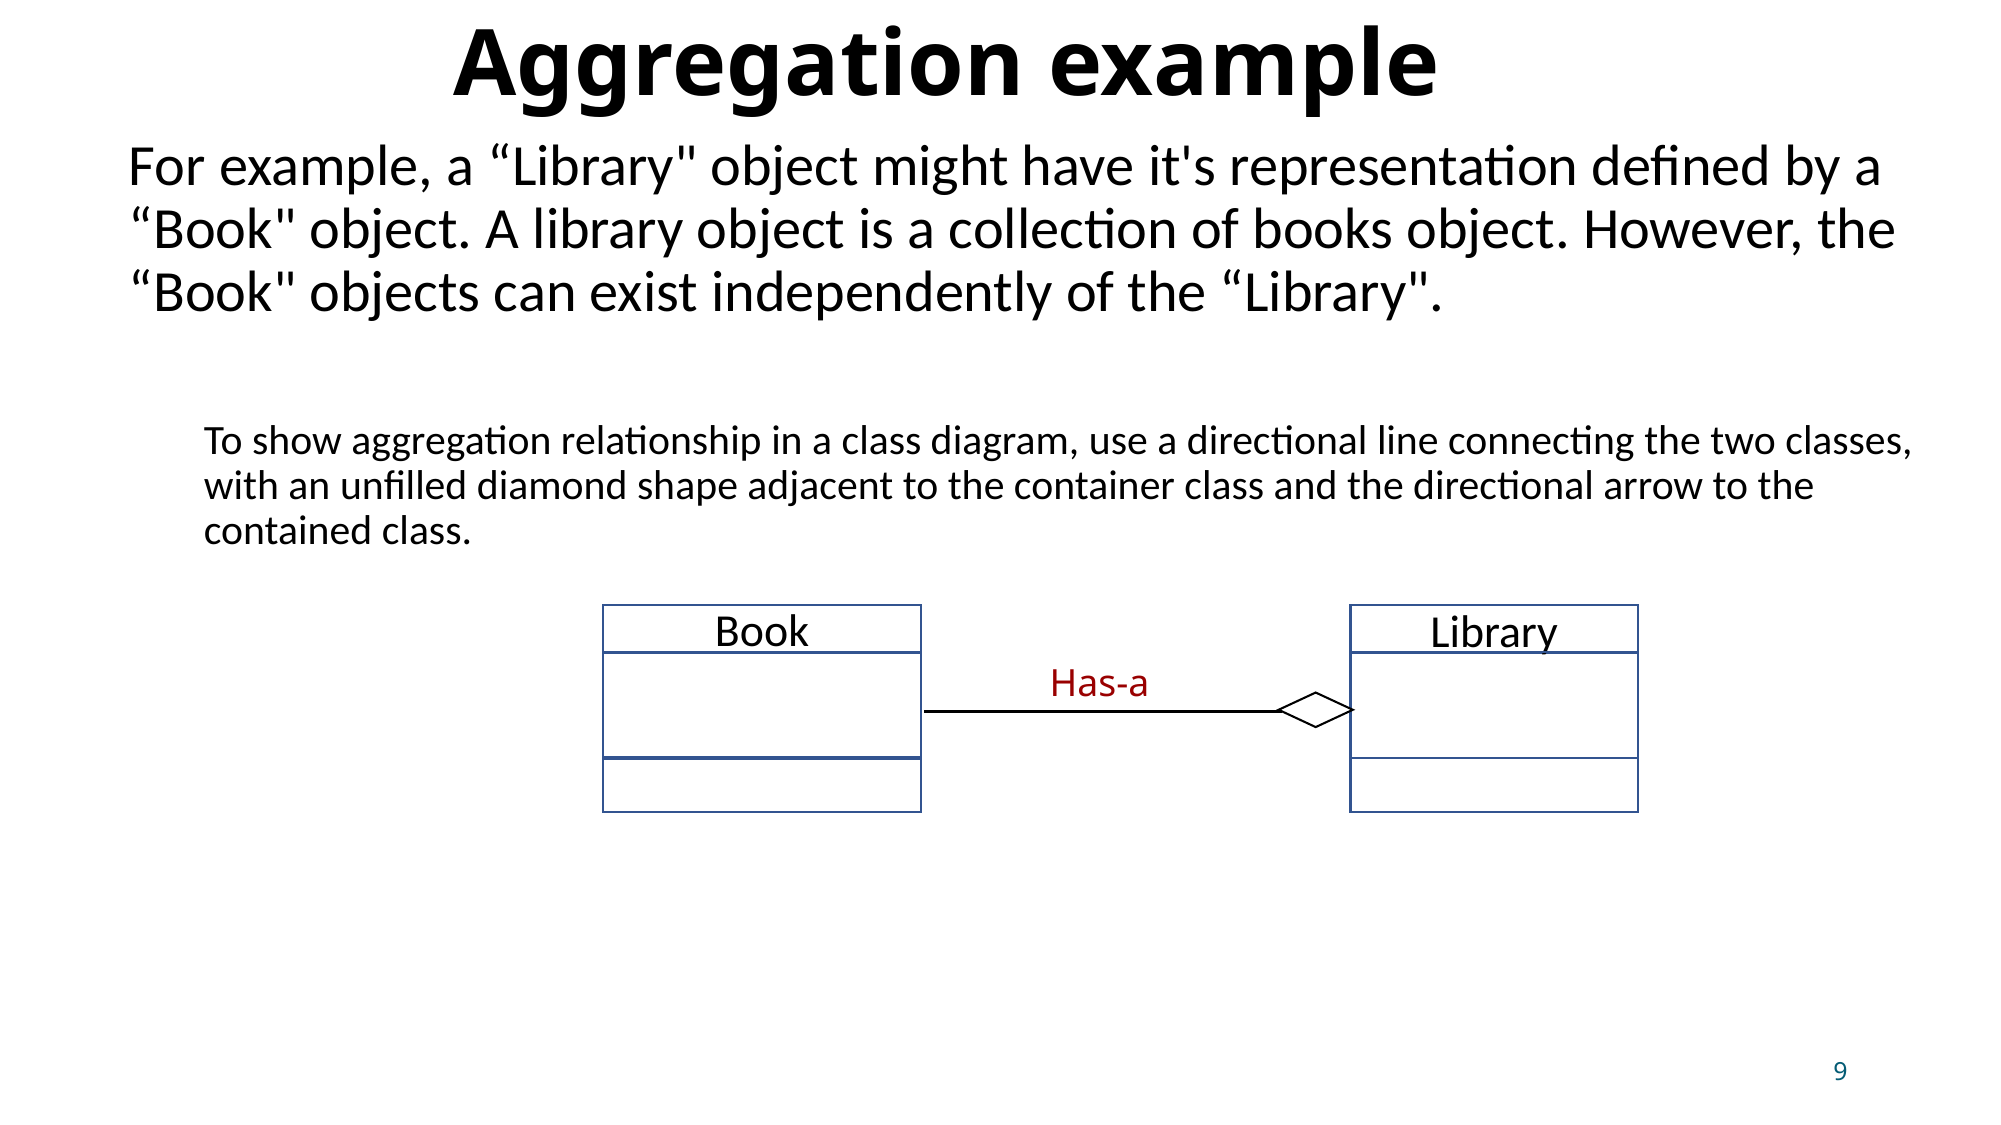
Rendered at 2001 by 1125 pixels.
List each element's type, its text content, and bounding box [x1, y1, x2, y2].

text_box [602, 604, 922, 812]
text_box Aggregation example [178, 3, 1716, 129]
list For example, a “Library" object might have it's representation defined by a “Book" object. A library object is a collection of books object. However, the “Book" objects can exist independently of the “Library". To show aggregation relationship in a class diagram, use a directional line connecting the two classes, with an unfilled diamond shape adjacent to the container class and the directional arrow to the contained class. [39, 128, 1960, 1103]
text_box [1350, 604, 1638, 812]
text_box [924, 651, 1353, 728]
slide_number 9 [1412, 1042, 1863, 1103]
